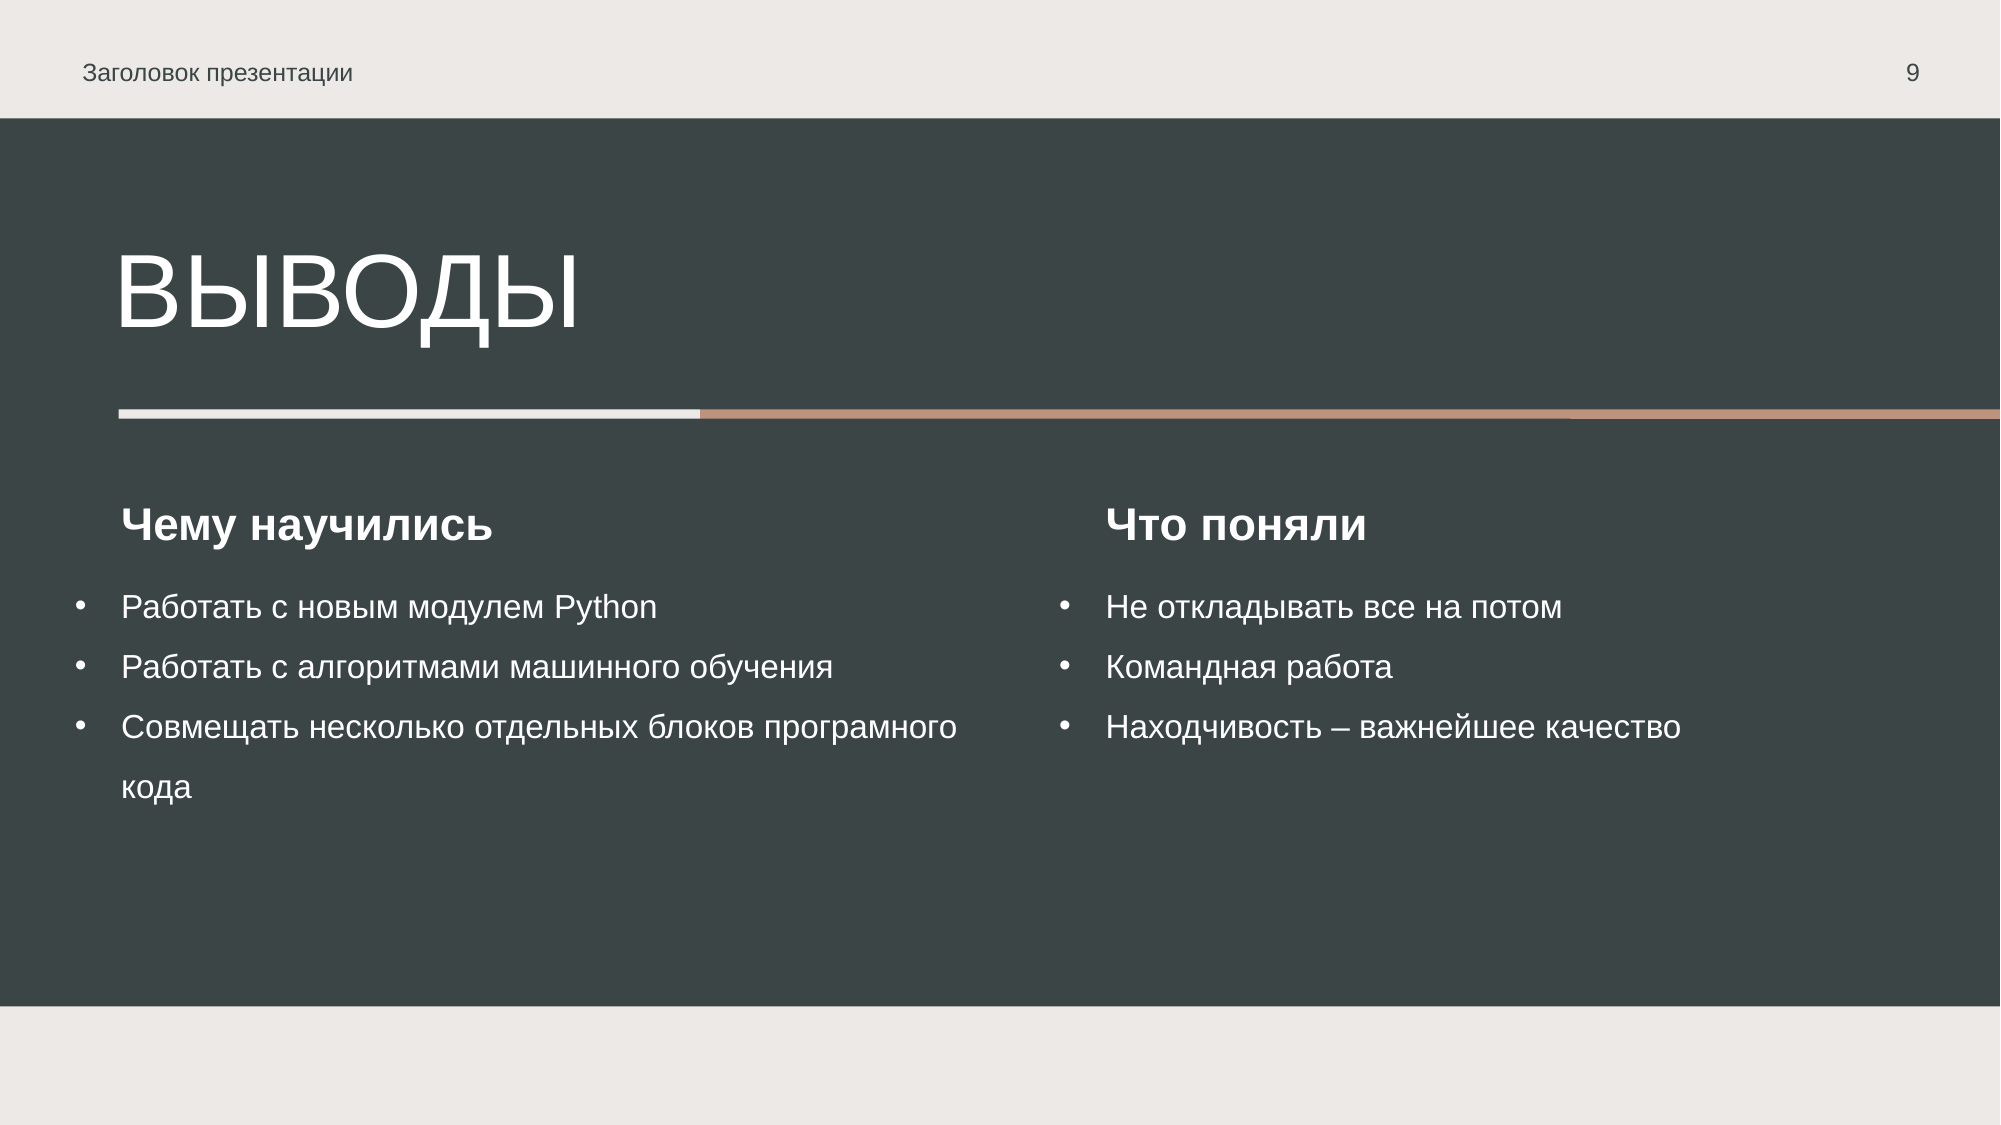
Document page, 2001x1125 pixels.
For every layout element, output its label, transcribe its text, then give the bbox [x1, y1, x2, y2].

list Что поняли [1090, 487, 1883, 558]
list Не откладывать все на потом Командная работа Находчивость – важнейшее качество [1044, 558, 1883, 834]
slide_number <номер> [1660, 49, 1935, 95]
list Чему научились [106, 487, 899, 558]
title Выводы [98, 239, 1824, 335]
list Работать с новым модулем Python Работать с алгоритмами машинного обучения Совмещать несколько отдельных блоков програмного кода [60, 558, 1022, 937]
footer Заголовок презентации [67, 49, 428, 95]
